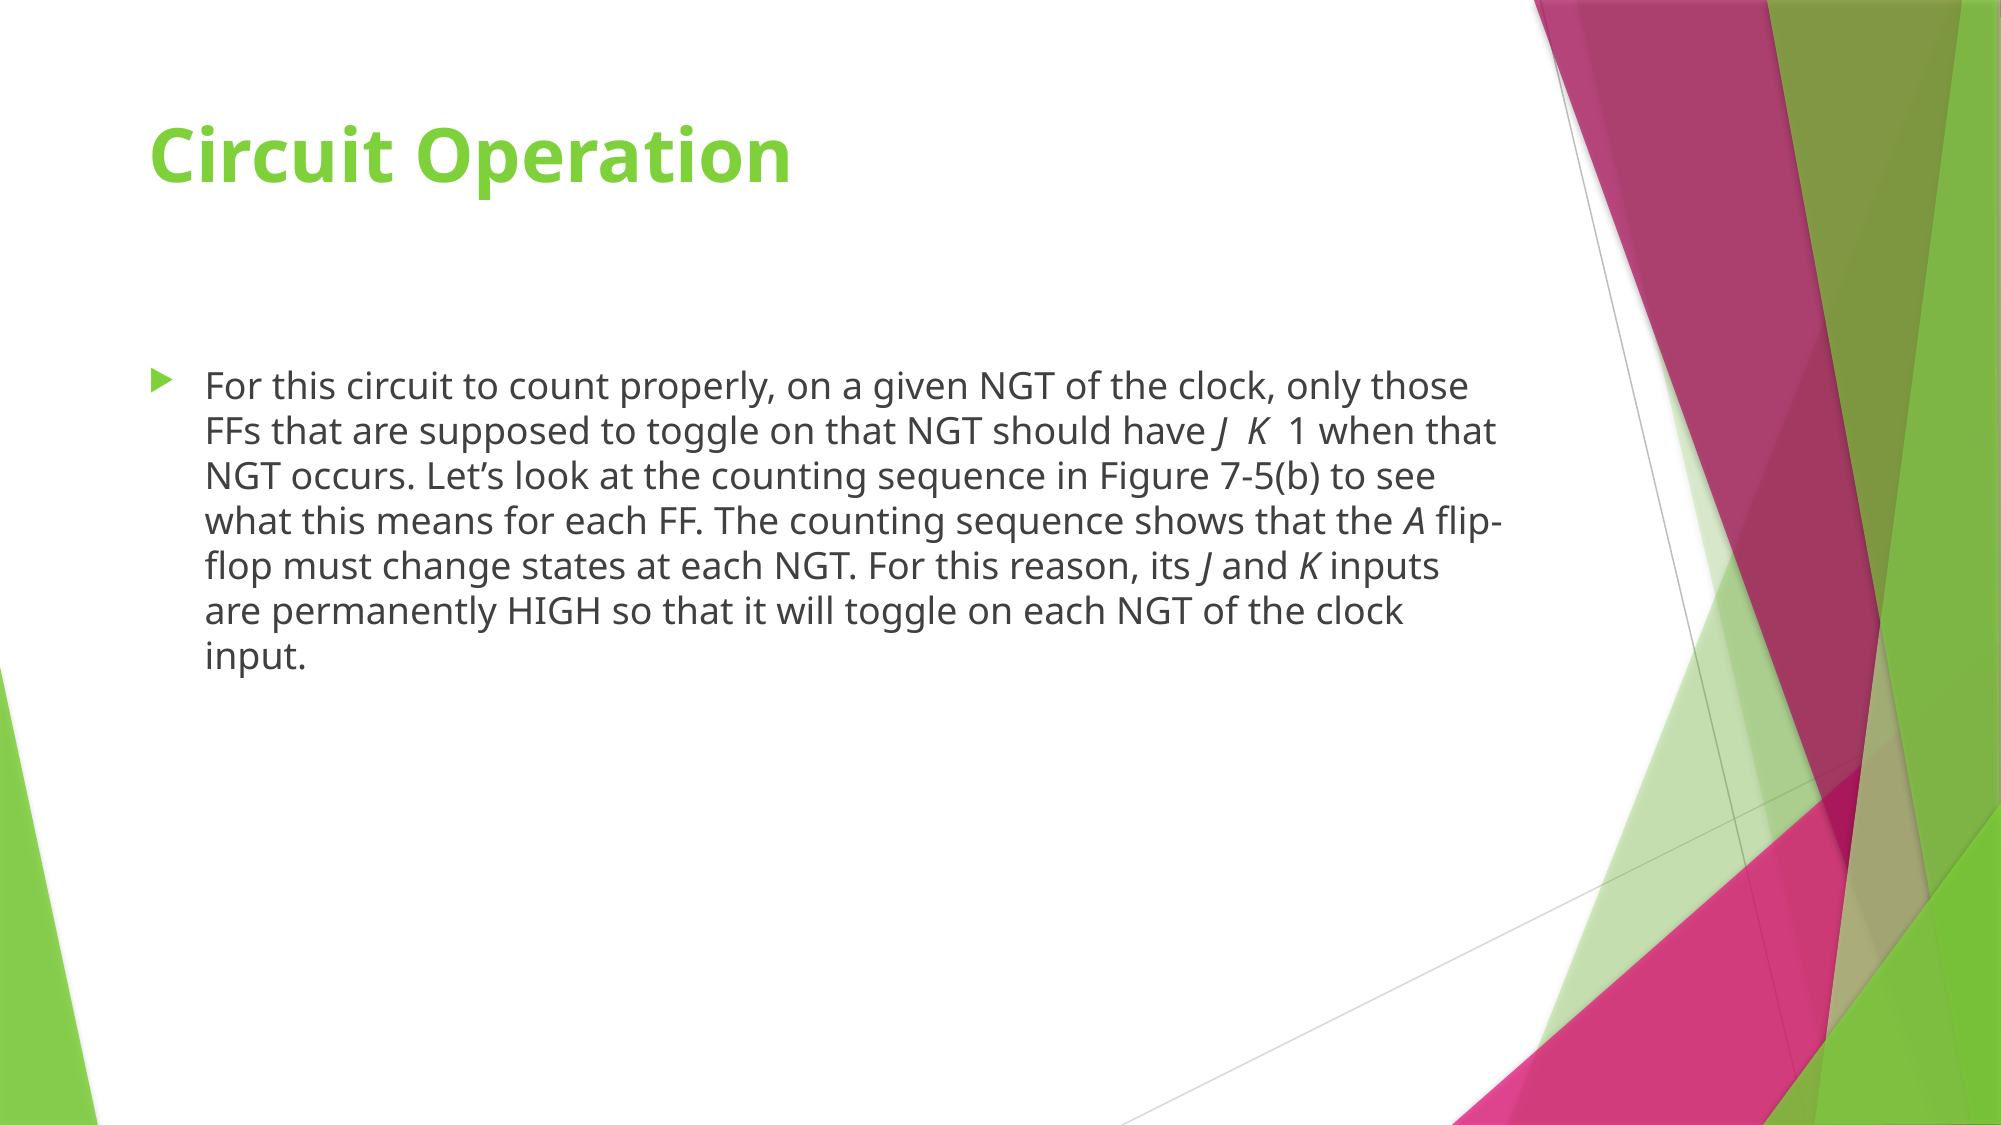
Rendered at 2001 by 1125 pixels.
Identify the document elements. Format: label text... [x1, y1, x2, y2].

title Circuit Operation [133, 99, 1522, 317]
list For this circuit to count properly, on a given NGT of the clock, only those FFs that are supposed to toggle on that NGT should have J K 1 when that NGT occurs. Let’s look at the counting sequence in Figure 7-5(b) to see what this means for each FF. The counting sequence shows that the A flip-flop must change states at each NGT. For this reason, its J and K inputs are permanently HIGH so that it will toggle on each NGT of the clock input. [133, 354, 1522, 992]
